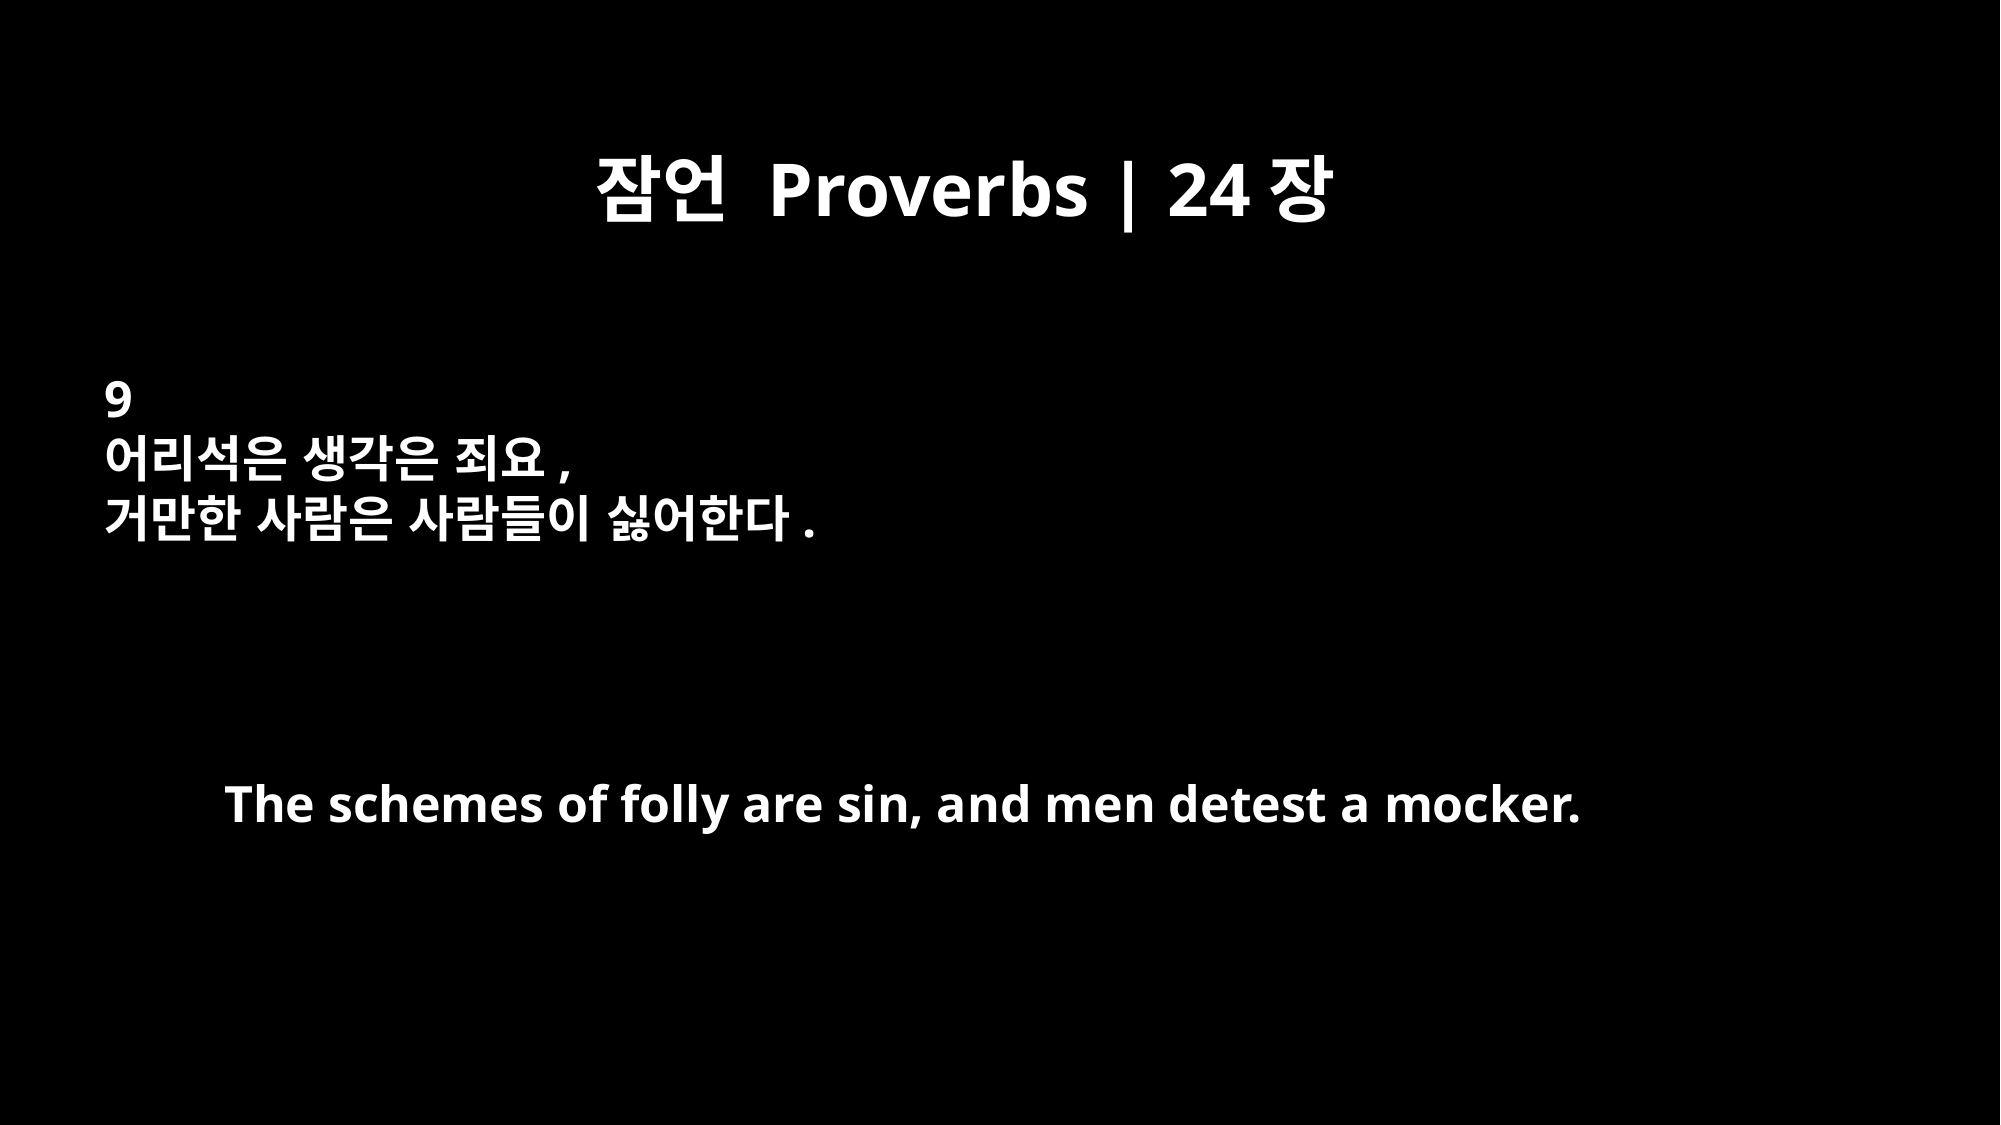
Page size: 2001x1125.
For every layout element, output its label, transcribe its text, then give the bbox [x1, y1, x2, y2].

text_box The schemes of folly are sin, and men detest a mocker. [209, 764, 1598, 840]
text_box 9 어리석은 생각은 죄요, 거만한 사람은 사람들이 싫어한다. [89, 359, 832, 555]
text_box 잠언 Proverbs | 24장 [580, 136, 1352, 239]
